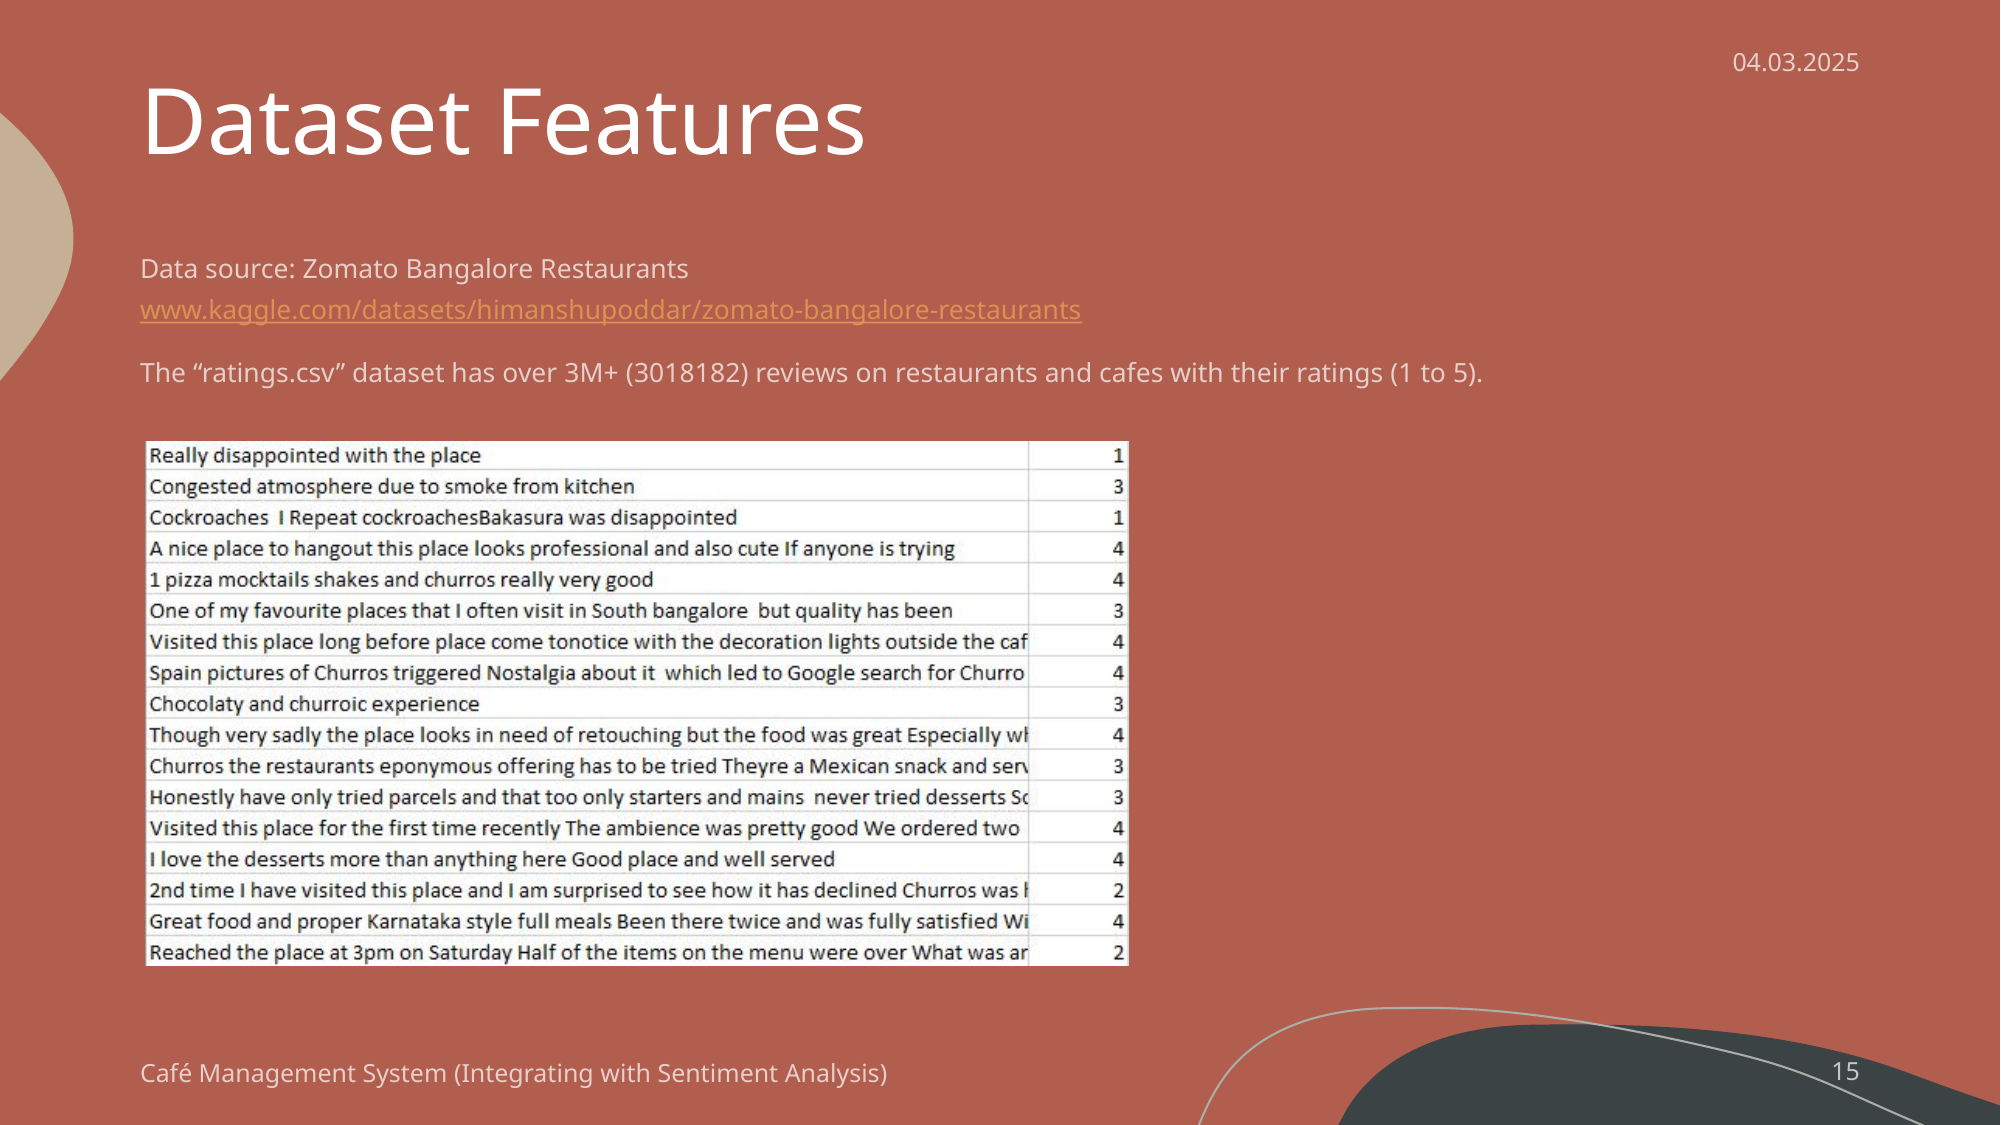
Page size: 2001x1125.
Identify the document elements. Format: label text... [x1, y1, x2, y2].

footer Café Management System (Integrating with Sentiment Analysis) [125, 1042, 1210, 1103]
list Data source: Zomato Bangalore Restaurants www.kaggle.com/datasets/himanshupoddar/zomato-bangalore-restaurants The “ratings.csv” dataset has over 3M+ (3018182) reviews on restaurants and cafes with their ratings (1 to 5). [125, 236, 1583, 422]
title Dataset Features [125, 0, 1875, 250]
slide_number 15 [1625, 1042, 1875, 1103]
picture [145, 441, 1129, 966]
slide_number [1540, 31, 1875, 92]
